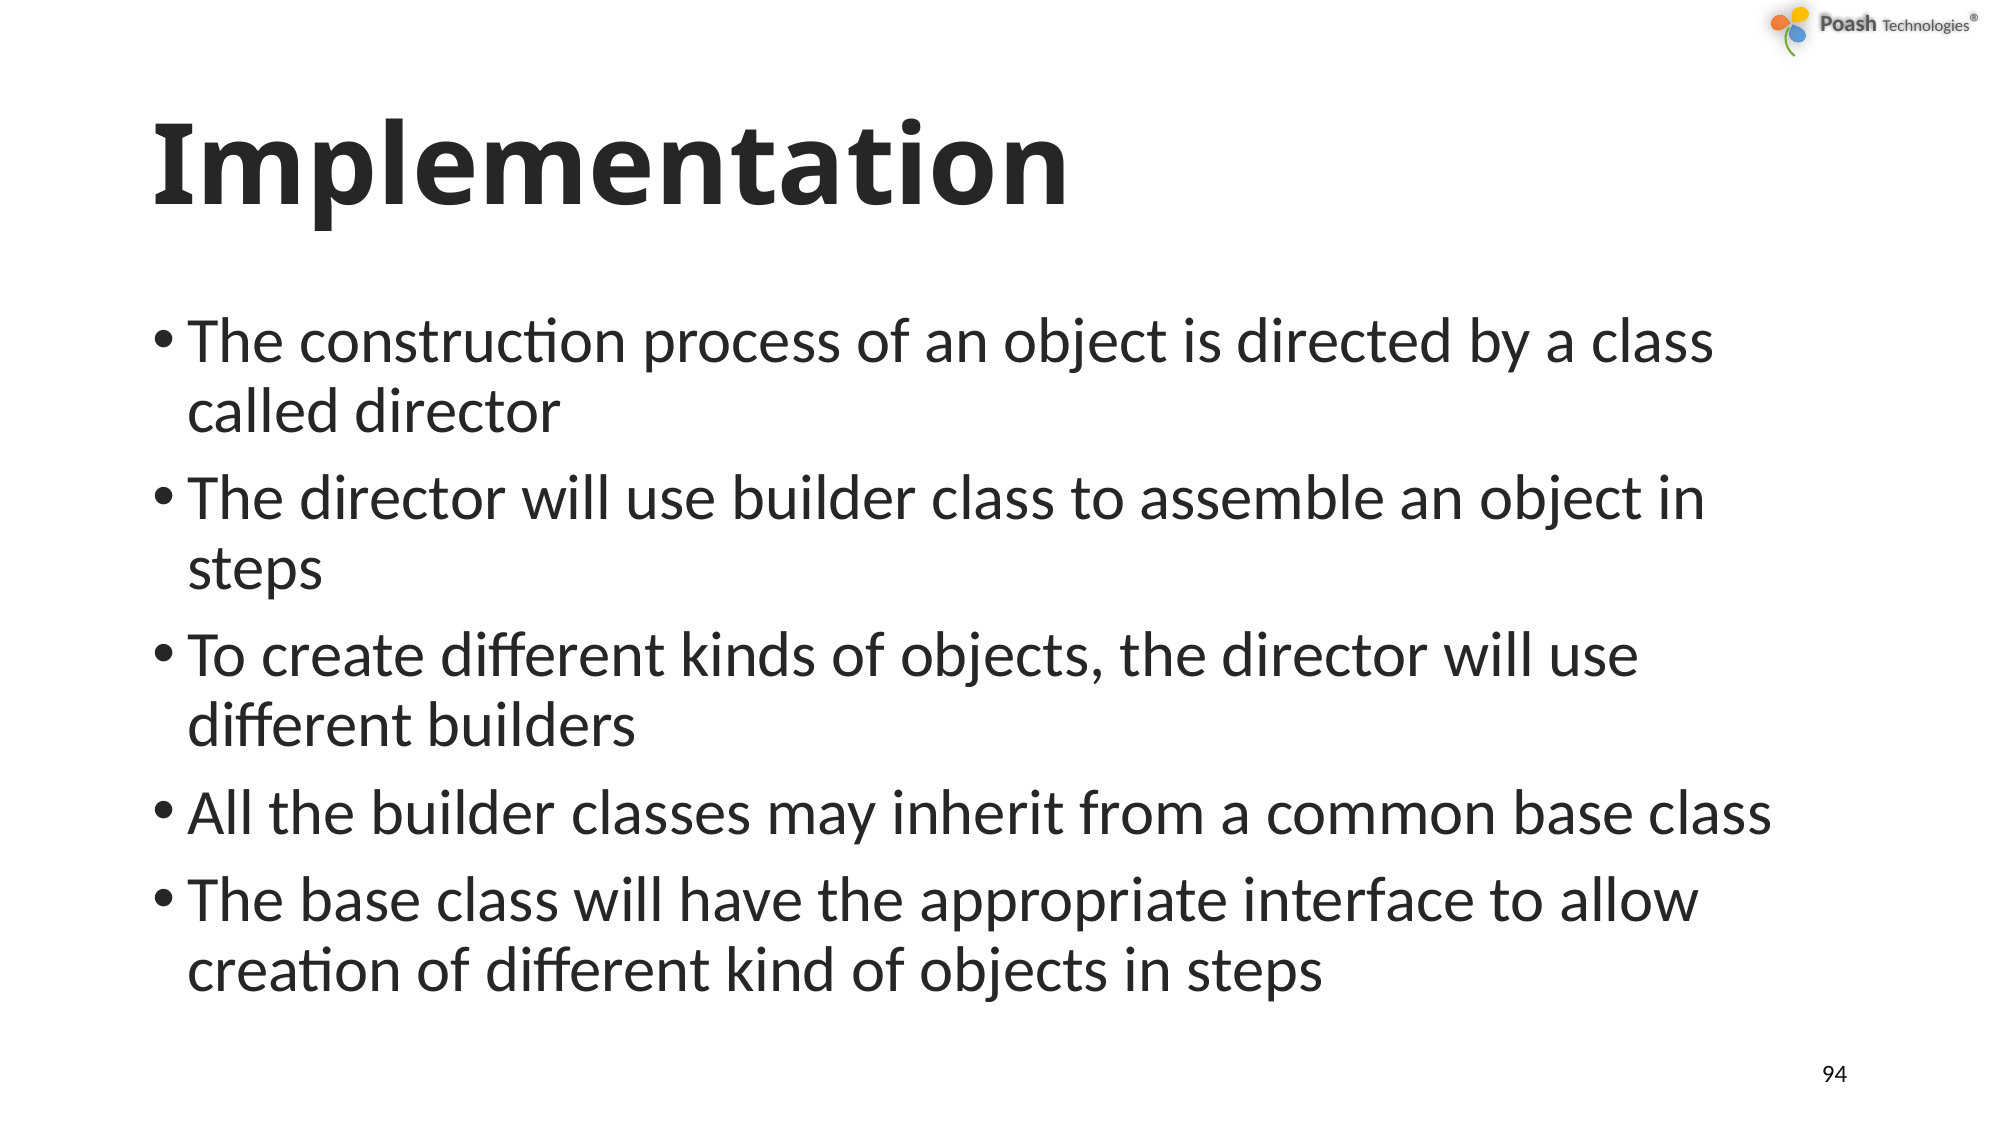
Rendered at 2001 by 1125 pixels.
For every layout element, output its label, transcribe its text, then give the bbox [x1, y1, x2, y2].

slide_number 94 [1412, 1042, 1863, 1103]
title Implementation [137, 59, 1863, 278]
list The construction process of an object is directed by a class called director The director will use builder class to assemble an object in steps To create different kinds of objects, the director will use different builders All the builder classes may inherit from a common base class The base class will have the appropriate interface to allow creation of different kind of objects in steps [137, 299, 1863, 1014]
